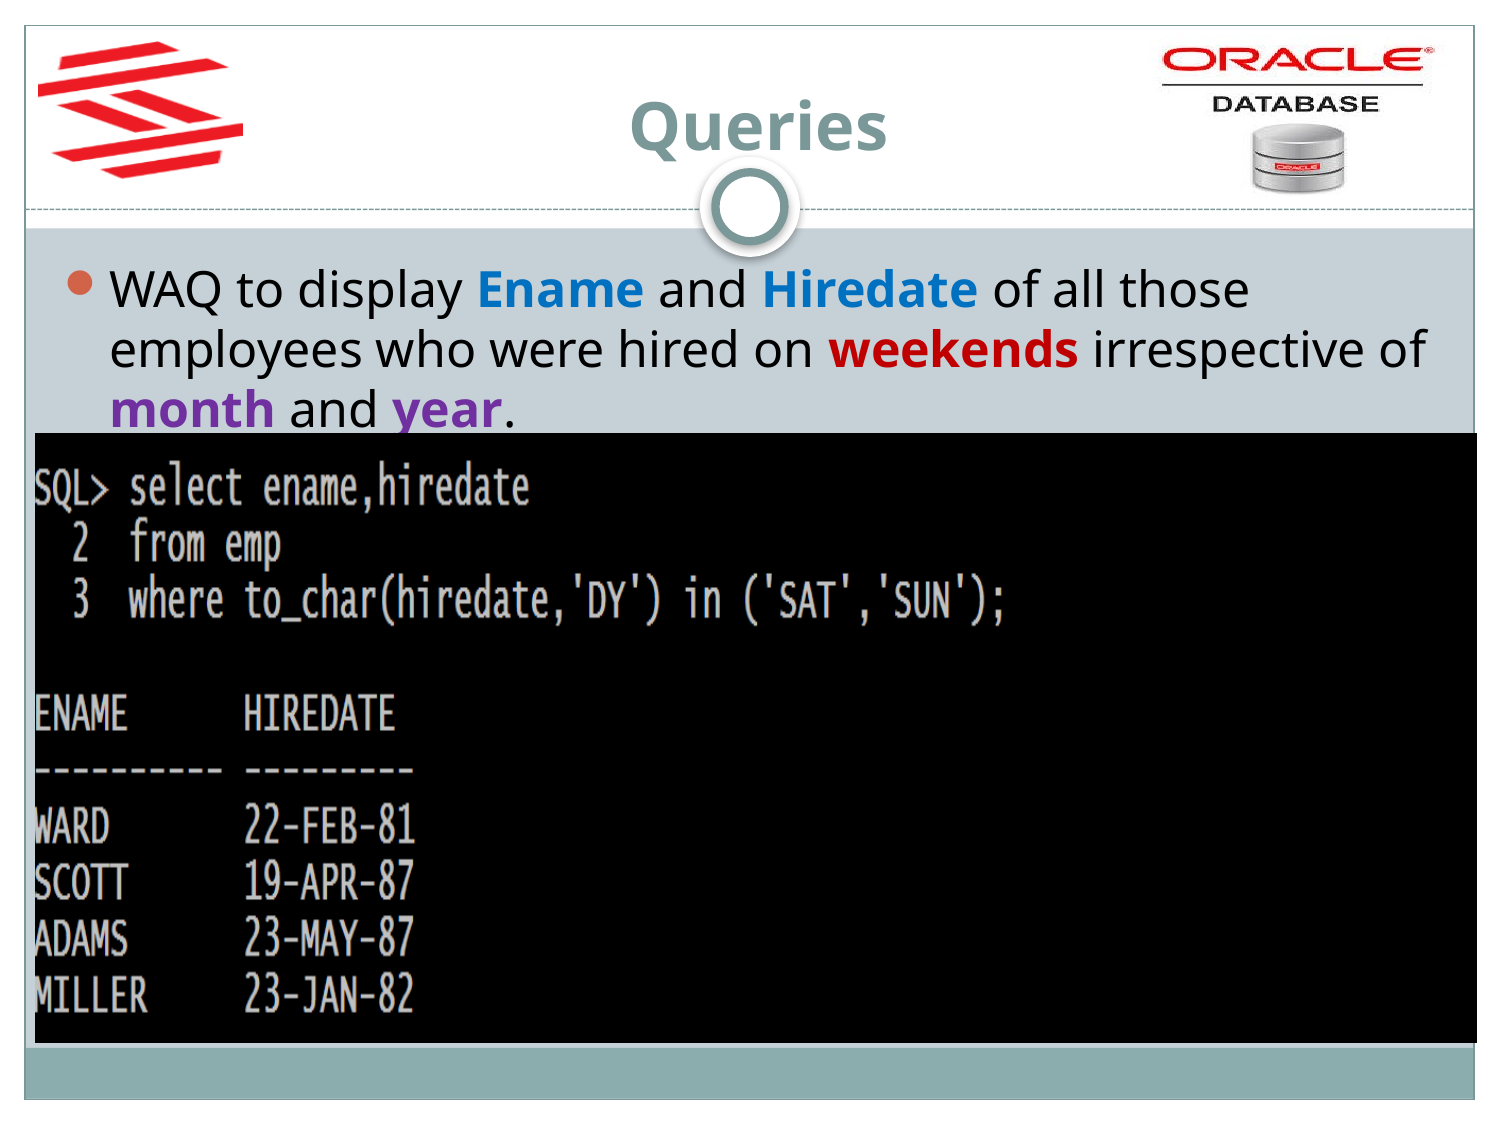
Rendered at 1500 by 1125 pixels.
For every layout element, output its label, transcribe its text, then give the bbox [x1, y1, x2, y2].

picture [37, 40, 243, 185]
title Queries [248, 46, 1141, 172]
picture [1148, 34, 1453, 200]
list WAQ to display Ename and Hiredate of all those employees who were hired on weekends irrespective of month and year. [49, 250, 1445, 430]
picture [34, 433, 1477, 1044]
